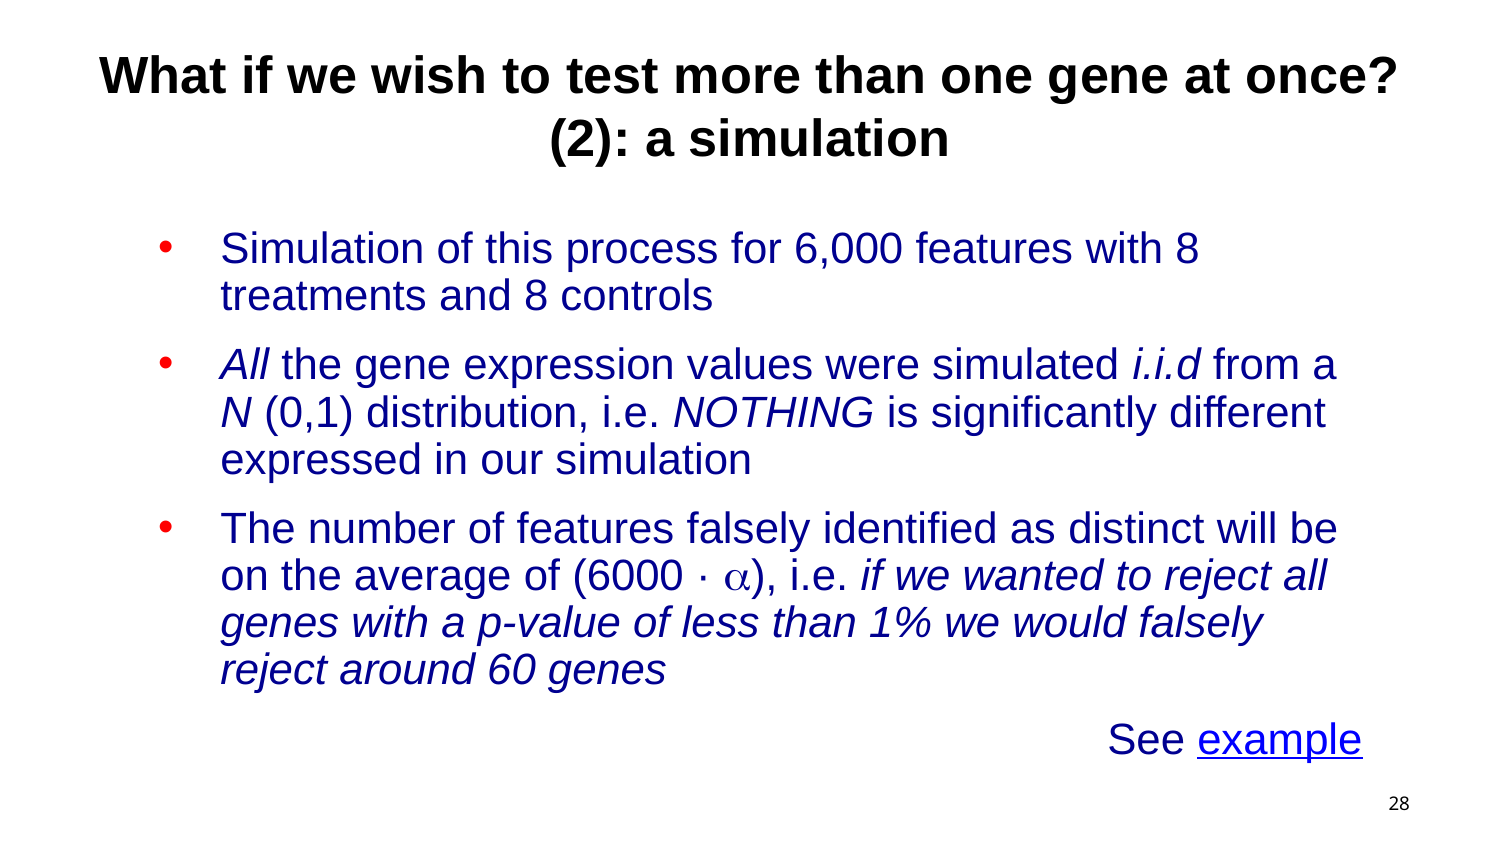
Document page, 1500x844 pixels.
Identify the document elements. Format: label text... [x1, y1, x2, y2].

title What if we wish to test more than one gene at once? (2): a simulation [75, 33, 1425, 175]
list Simulation of this process for 6,000 features with 8 treatments and 8 controls All the gene expression values were simulated i.i.d from a N (0,1) distribution, i.e. NOTHING is significantly different expressed in our simulation The number of features falsely identified as distinct will be on the average of (6000 · a), i.e. if we wanted to reject all genes with a p-value of less than 1% we would falsely reject around 60 genes See example [130, 218, 1378, 819]
slide_number 28 [1074, 782, 1425, 827]
